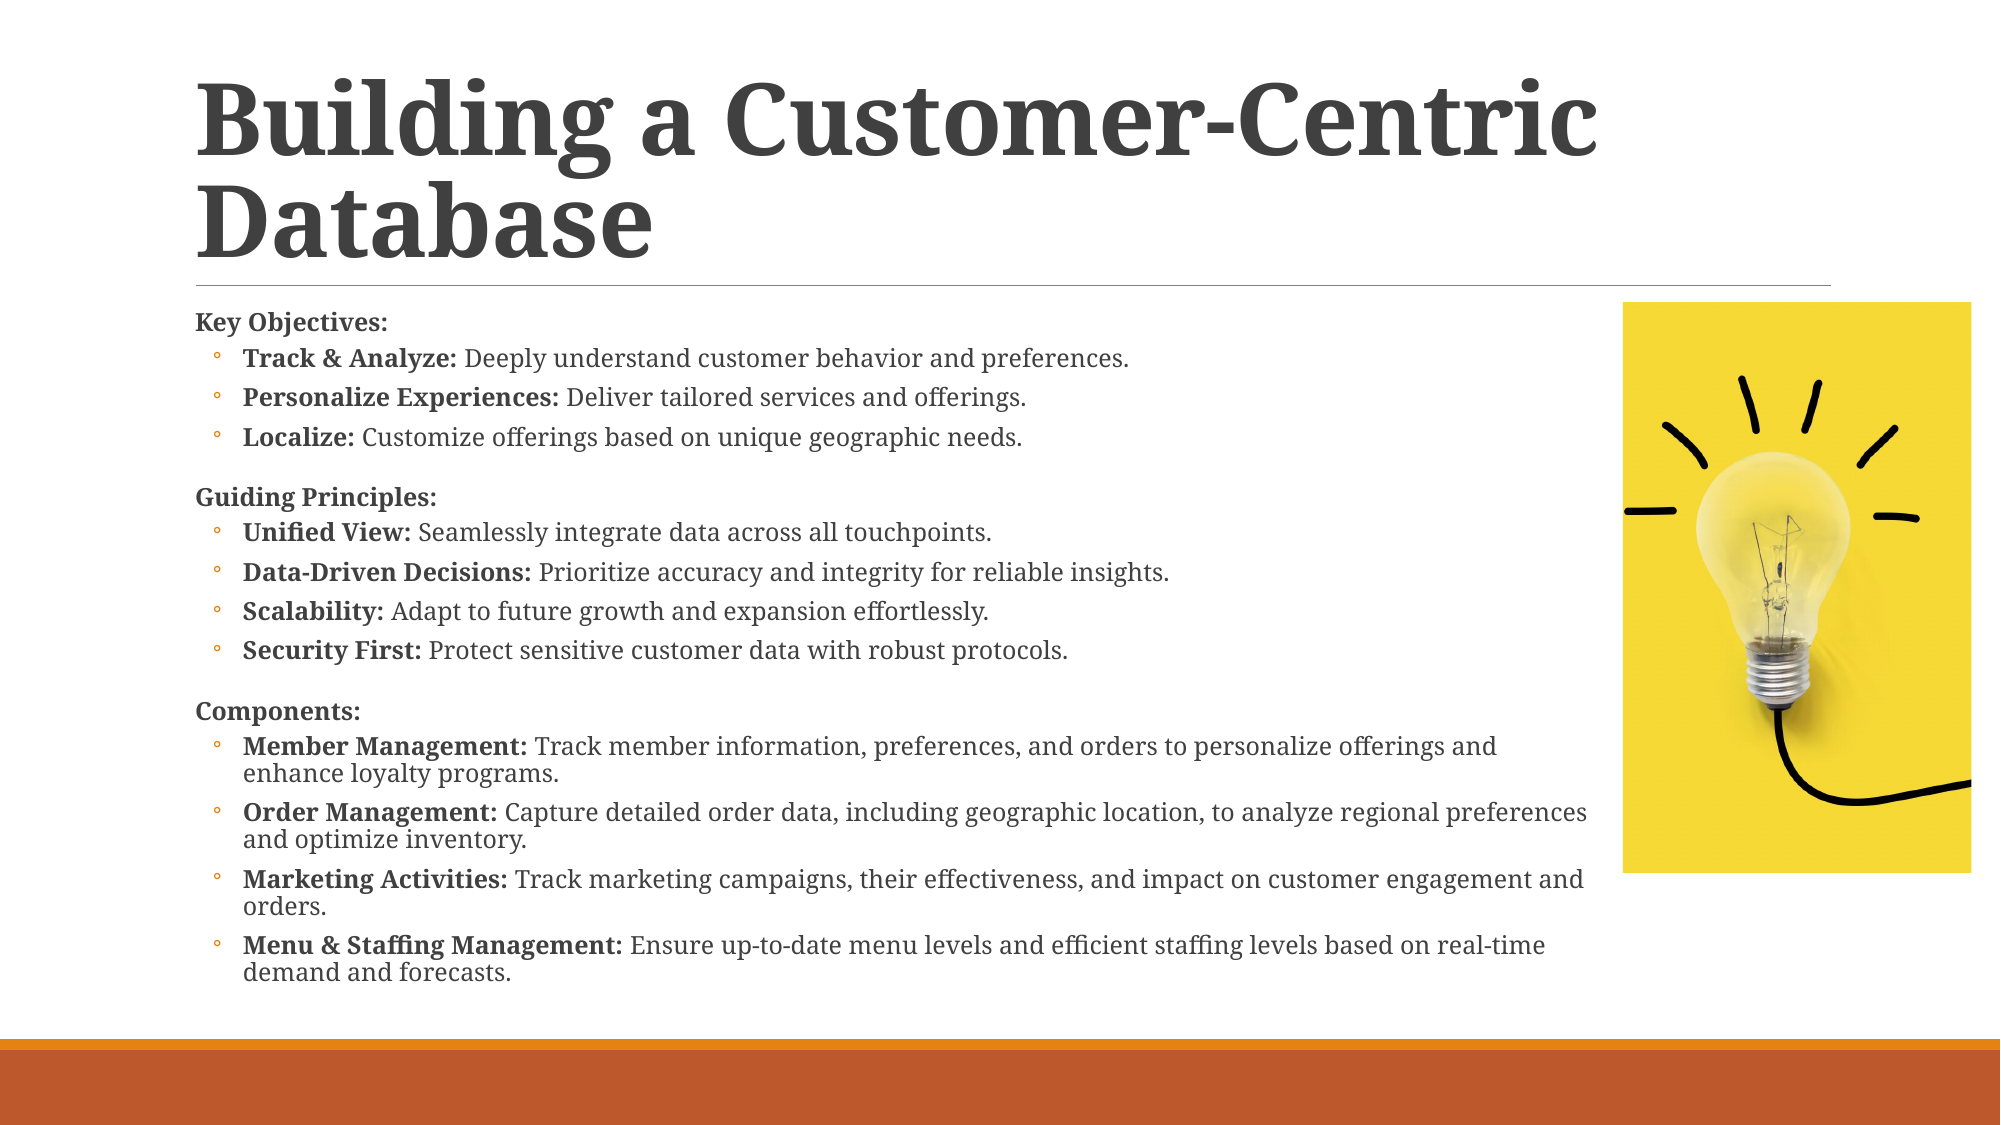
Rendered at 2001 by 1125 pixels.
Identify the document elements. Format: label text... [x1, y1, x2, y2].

picture [1622, 302, 1972, 873]
title Building a Customer-Centric Database [180, 47, 1830, 285]
list Key Objectives: Track & Analyze: Deeply understand customer behavior and preferences. Personalize Experiences: Deliver tailored services and offerings. Localize: Customize offerings based on unique geographic needs. Guiding Principles: Unified View: Seamlessly integrate data across all touchpoints. Data-Driven Decisions: Prioritize accuracy and integrity for reliable insights. Scalability: Adapt to future growth and expansion effortlessly. Security First: Protect sensitive customer data with robust protocols. Components: Member Management: Track member information, preferences, and orders to personalize offerings and enhance loyalty programs. Order Management: Capture detailed order data, including geographic location, to analyze regional preferences and optimize inventory. Marketing Activities: Track marketing campaigns, their effectiveness, and impact on customer engagement and orders. Menu & Staffing Management: Ensure up-to-date menu levels and efficient staffing levels based on real-time demand and forecasts. [180, 302, 1592, 1013]
